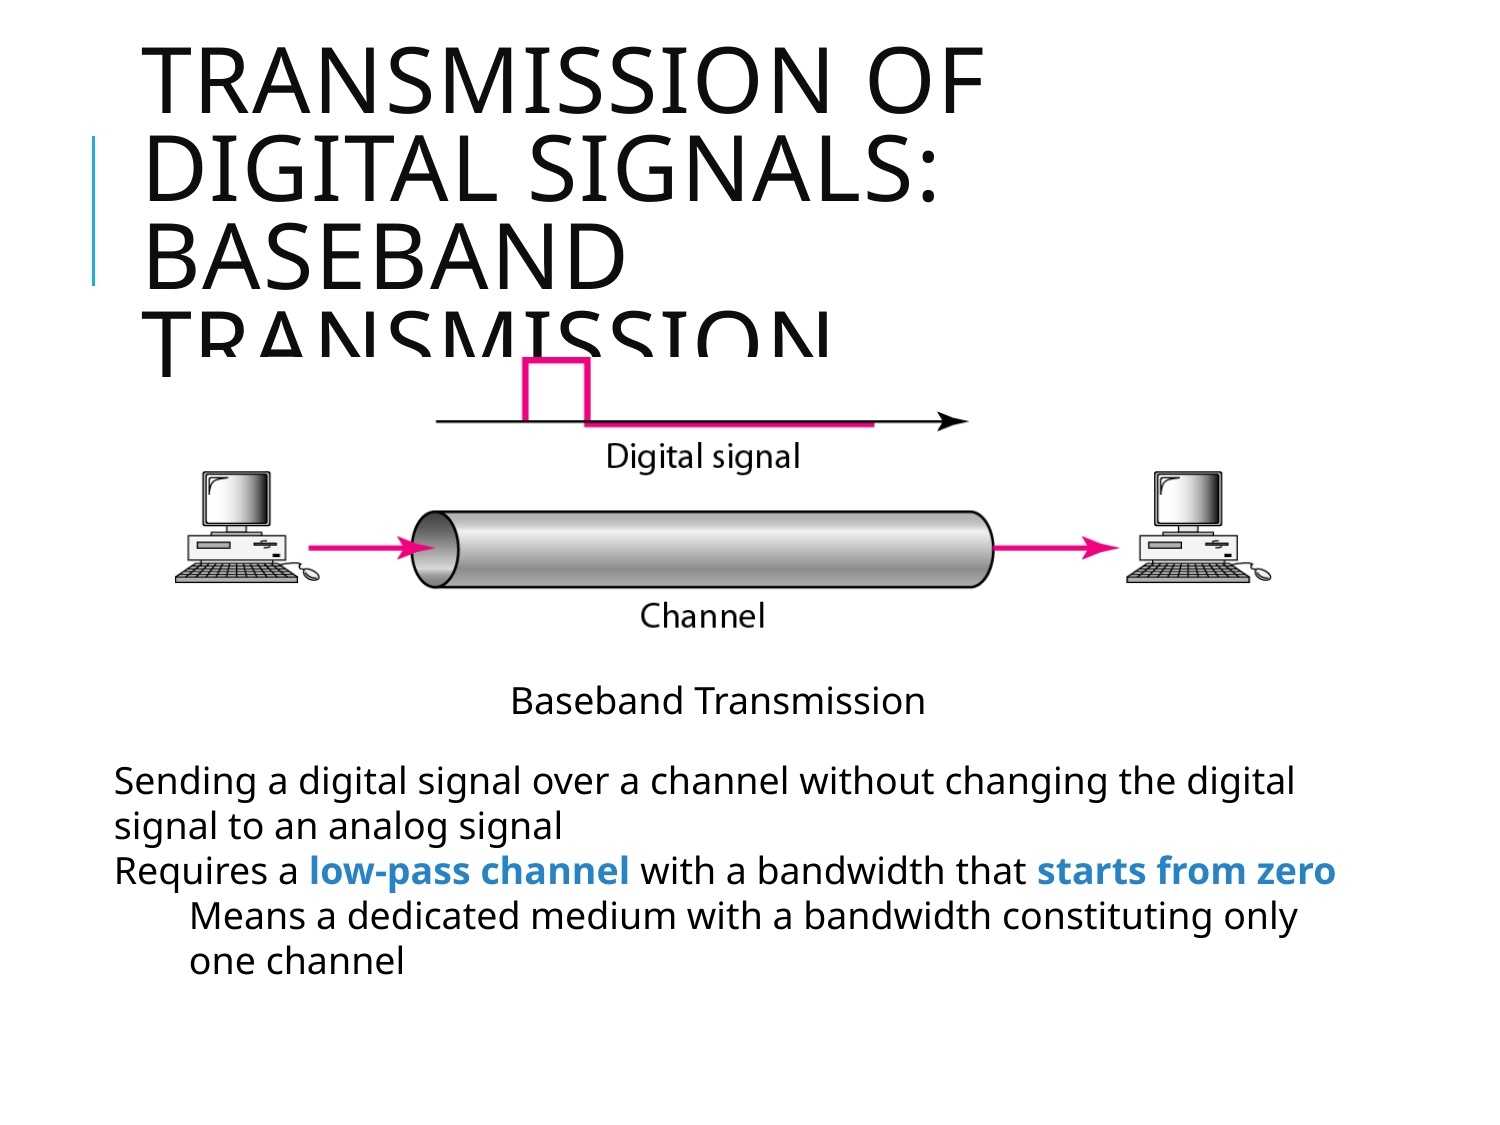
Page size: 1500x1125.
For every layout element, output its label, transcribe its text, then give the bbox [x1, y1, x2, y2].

title Transmission of digital signals: baseband transmission [126, 96, 1322, 342]
picture [175, 357, 1273, 637]
text_box Sending a digital signal over a channel without changing the digital signal to an analog signal Requires a low-pass channel with a bandwidth that starts from zero Means a dedicated medium with a bandwidth constituting only one channel [99, 749, 1388, 1035]
text_box Baseband Transmission [238, 669, 1198, 730]
